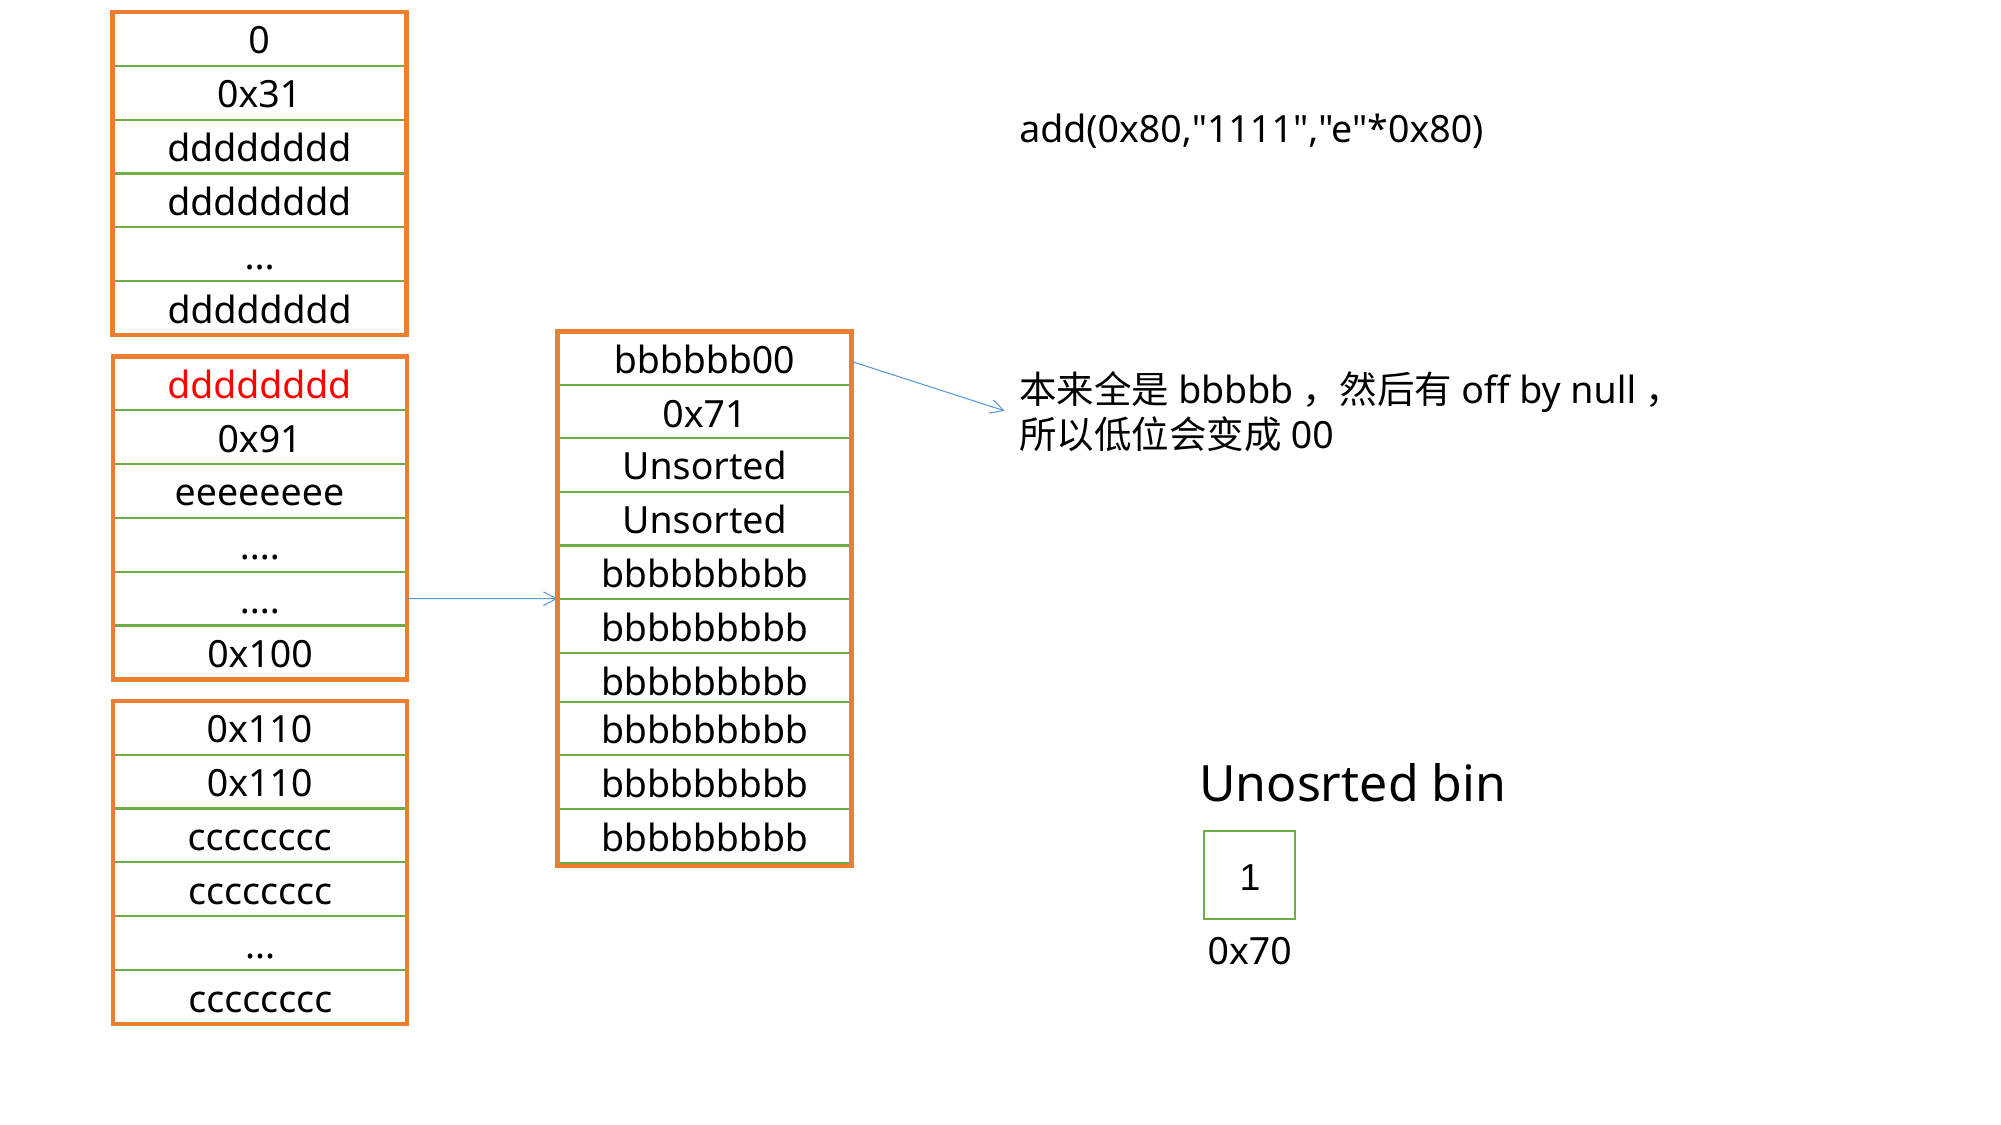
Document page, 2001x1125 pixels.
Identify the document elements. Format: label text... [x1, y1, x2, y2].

text_box 1 [1203, 830, 1296, 919]
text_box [112, 356, 407, 680]
text_box Unosrted bin [1184, 743, 1734, 819]
text_box 0x70 [1165, 919, 1335, 979]
text_box 本来全是bbbbb，然后有off by null，所以低位会变成00 [1004, 358, 1717, 464]
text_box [111, 11, 407, 336]
text_box add(0x80,"1111","e"*0x80) [1004, 97, 1914, 158]
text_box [112, 700, 408, 1024]
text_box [557, 331, 852, 867]
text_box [852, 361, 1005, 412]
